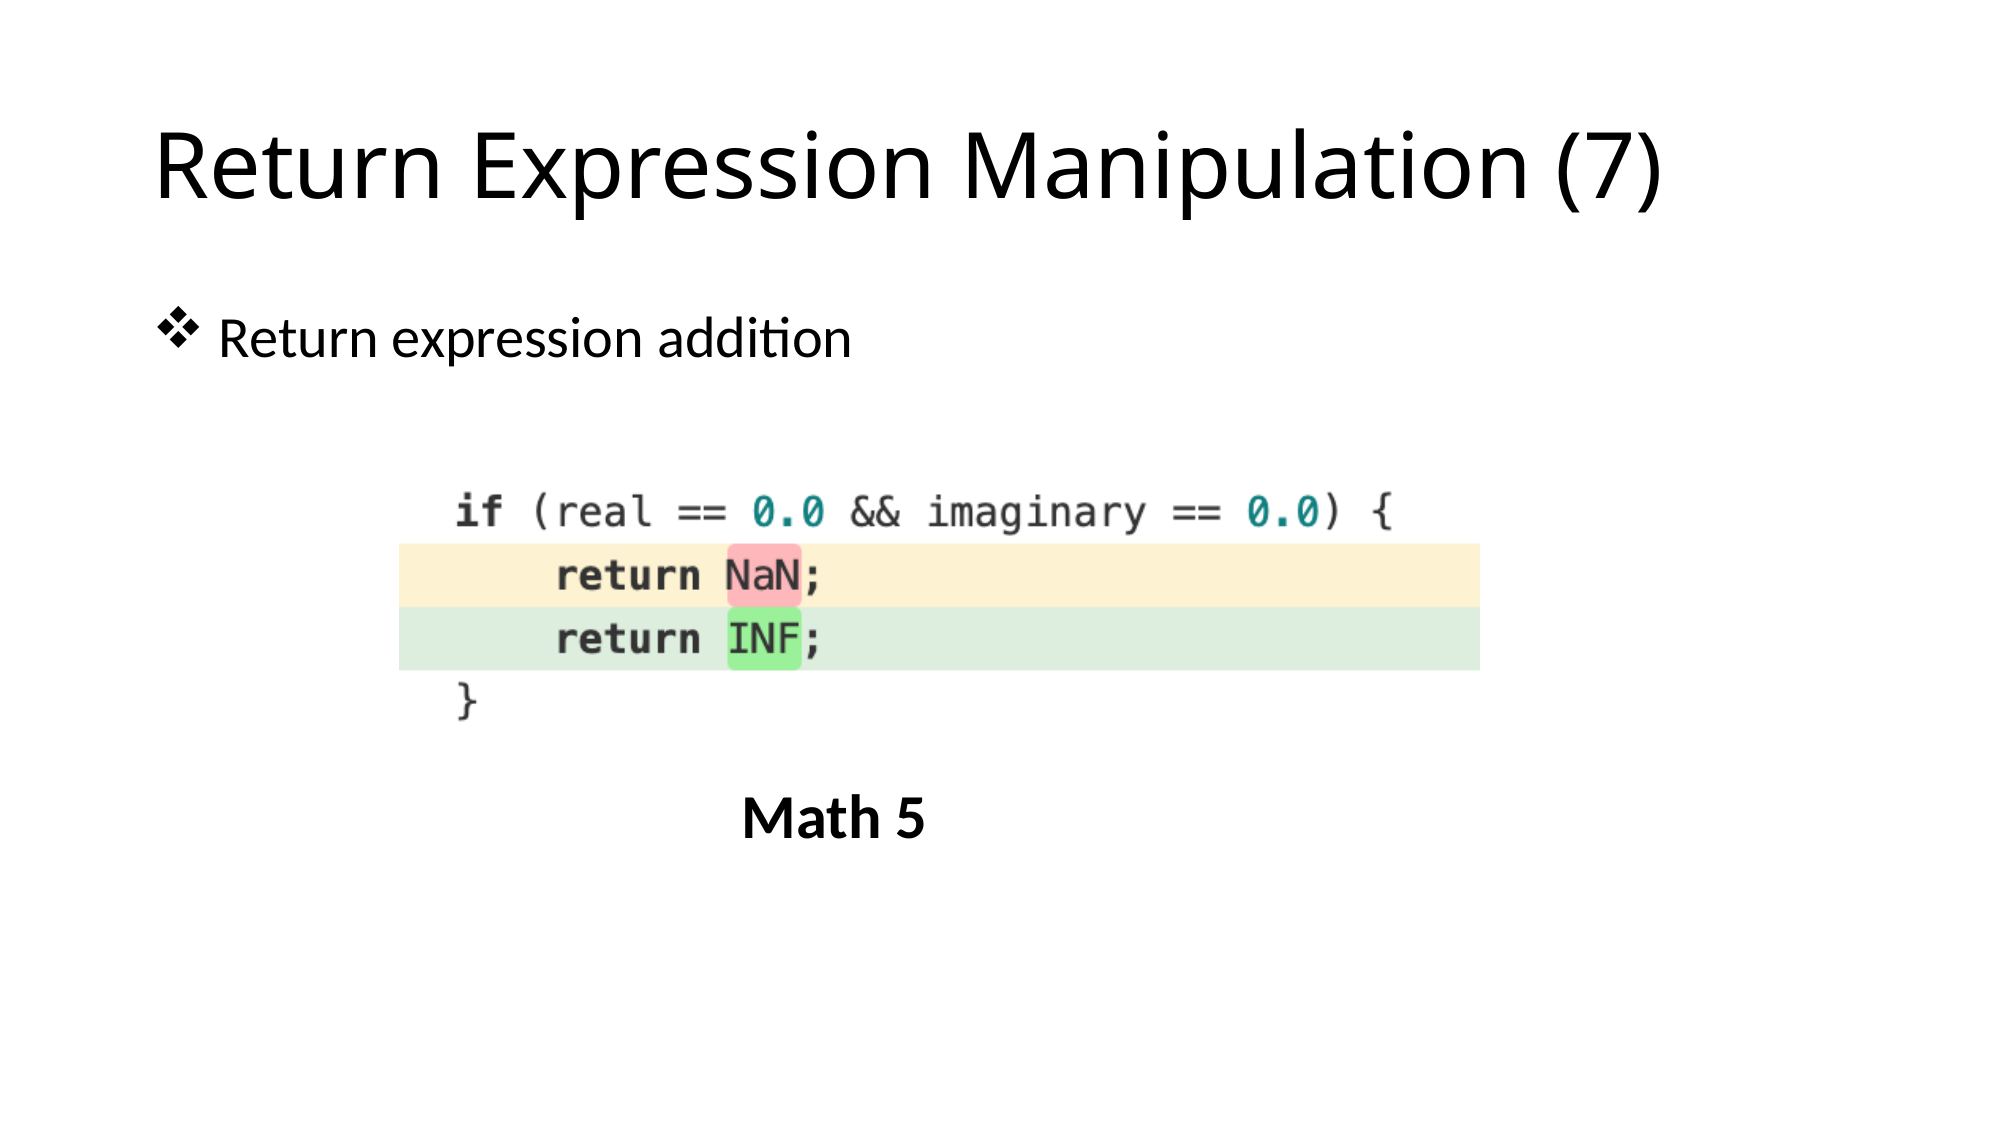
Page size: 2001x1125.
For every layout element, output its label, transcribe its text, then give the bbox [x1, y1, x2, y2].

picture [399, 452, 1480, 769]
text_box Math 5 [727, 769, 1460, 858]
title Return Expression Manipulation (7) [137, 59, 1863, 278]
list Return expression addition [137, 299, 1863, 1014]
